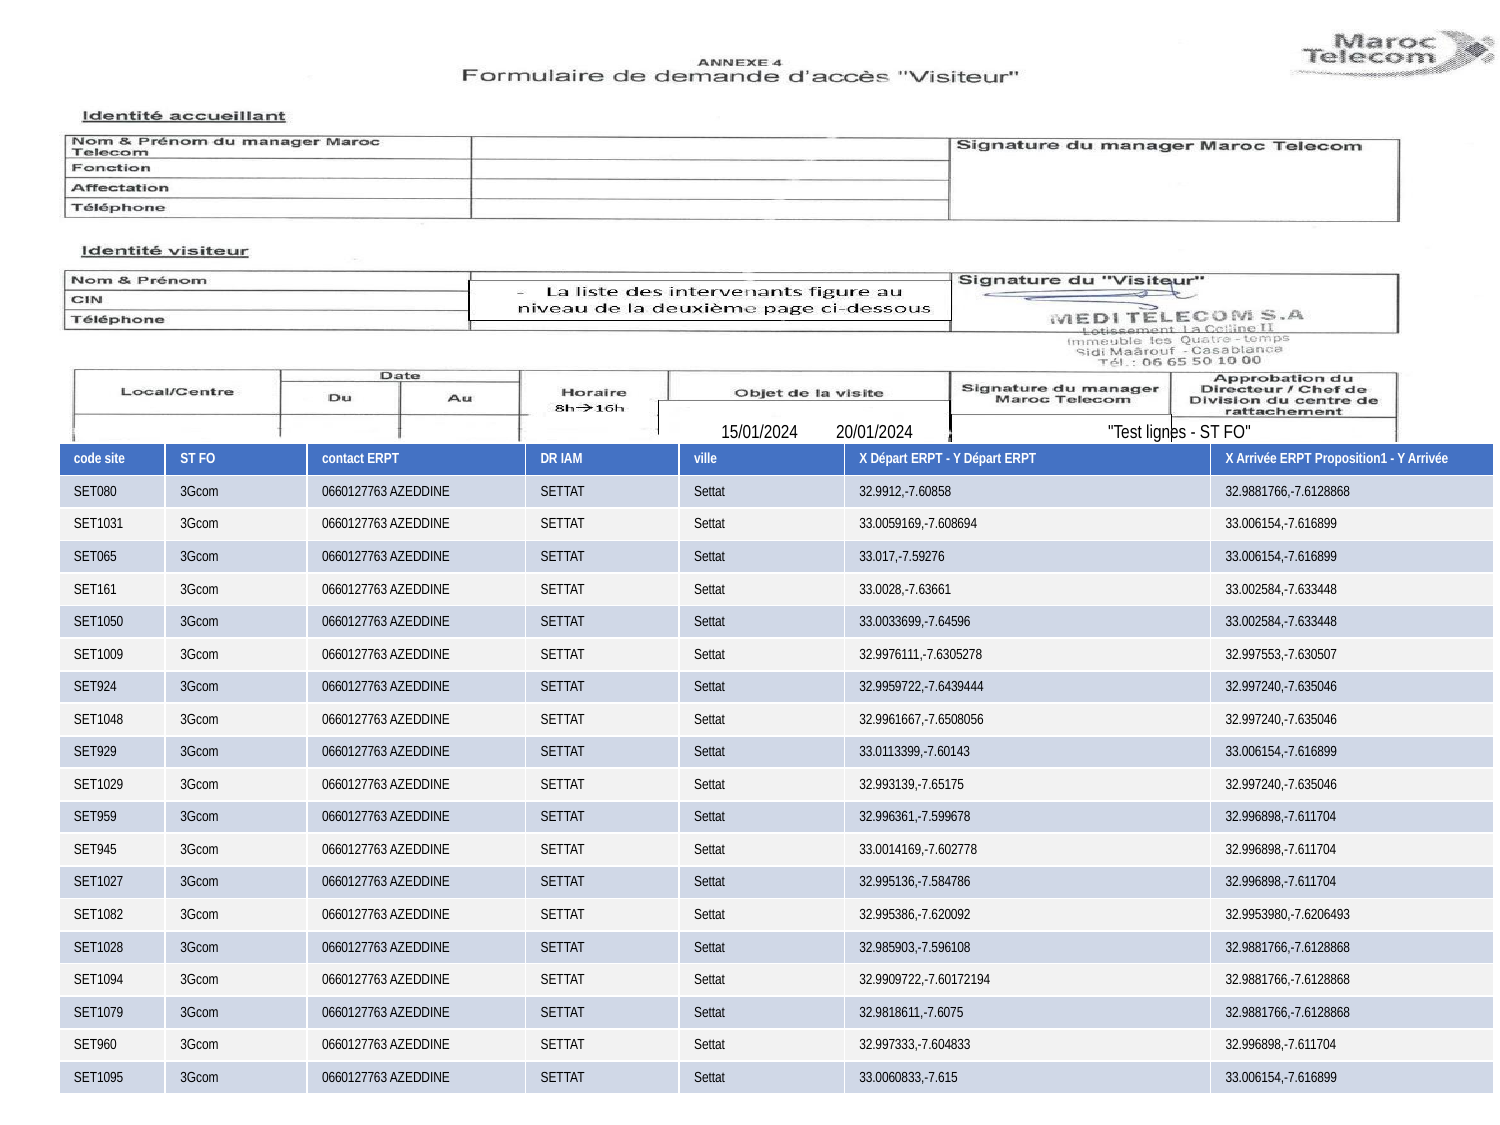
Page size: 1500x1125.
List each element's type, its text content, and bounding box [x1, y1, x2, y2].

table_cell SET1079 [60, 997, 164, 1028]
table_cell Settat [680, 899, 844, 930]
table_cell SETTAT [526, 1062, 678, 1093]
table_cell 3Gcom [166, 802, 306, 832]
picture [58, 29, 1500, 444]
table_cell 0660127763 AZEDDINE [308, 1030, 525, 1060]
table_cell SETTAT [526, 574, 678, 605]
table_cell 33.0113399,-7.60143 [845, 737, 1210, 767]
table_cell Settat [680, 802, 844, 832]
table_cell 32.995386,-7.620092 [845, 899, 1210, 930]
table_header contact ERPT [308, 452, 525, 475]
table_cell 3Gcom [166, 574, 306, 605]
table_cell 33.0060833,-7.615 [845, 1062, 1210, 1093]
table_header X Arrivée ERPT Proposition1 - Y Arrivée [1211, 452, 1493, 475]
table_cell 3Gcom [166, 476, 306, 507]
table_cell SETTAT [526, 704, 678, 735]
table_cell 0660127763 AZEDDINE [308, 997, 525, 1028]
table_cell 32.9912,-7.60858 [845, 476, 1210, 507]
table_cell 0660127763 AZEDDINE [308, 802, 525, 832]
table_cell SETTAT [526, 932, 678, 963]
table_cell Settat [680, 639, 844, 670]
table_cell 3Gcom [166, 1062, 306, 1093]
table_cell SET1050 [60, 606, 164, 637]
table_cell Settat [680, 737, 844, 767]
table_cell SETTAT [526, 1030, 678, 1060]
table_cell SET959 [60, 802, 164, 832]
table_header DR IAM [526, 452, 678, 475]
table_cell 32.997240,-7.635046 [1211, 704, 1493, 735]
table_cell 32.985903,-7.596108 [845, 932, 1210, 963]
table_cell 3Gcom [166, 672, 306, 702]
table_header ville [680, 452, 844, 475]
table_cell 32.9961667,-7.6508056 [845, 704, 1210, 735]
table_cell Settat [680, 834, 844, 865]
table_cell 32.996361,-7.599678 [845, 802, 1210, 832]
table_cell Settat [680, 932, 844, 963]
table_cell 0660127763 AZEDDINE [308, 1062, 525, 1093]
table_cell 0660127763 AZEDDINE [308, 541, 525, 572]
table_cell SET945 [60, 834, 164, 865]
table_cell 3Gcom [166, 834, 306, 865]
table_cell 0660127763 AZEDDINE [308, 964, 525, 995]
table_cell Settat [680, 1030, 844, 1060]
table_cell SET929 [60, 737, 164, 767]
table_cell 32.9959722,-7.6439444 [845, 672, 1210, 702]
table_cell 32.997240,-7.635046 [1211, 769, 1493, 800]
table_cell 0660127763 AZEDDINE [308, 834, 525, 865]
table_cell SETTAT [526, 476, 678, 507]
table_cell SETTAT [526, 672, 678, 702]
table_cell 0660127763 AZEDDINE [308, 639, 525, 670]
table_cell 33.002584,-7.633448 [1211, 606, 1493, 637]
table_cell 32.9818611,-7.6075 [845, 997, 1210, 1028]
table_cell SET1031 [60, 509, 164, 540]
table_cell 33.0059169,-7.608694 [845, 509, 1210, 540]
table_cell SETTAT [526, 997, 678, 1028]
table_cell Settat [680, 574, 844, 605]
table_cell 32.9909722,-7.60172194 [845, 964, 1210, 995]
table_cell 32.9953980,-7.6206493 [1211, 899, 1493, 930]
table_cell SETTAT [526, 639, 678, 670]
table_cell 3Gcom [166, 899, 306, 930]
table_cell SET1094 [60, 964, 164, 995]
table_cell 3Gcom [166, 509, 306, 540]
table_cell 32.996898,-7.611704 [1211, 1030, 1493, 1060]
table_cell 3Gcom [166, 541, 306, 572]
table_cell 0660127763 AZEDDINE [308, 476, 525, 507]
table_cell Settat [680, 672, 844, 702]
table_cell SET1029 [60, 769, 164, 800]
table_cell 33.0028,-7.63661 [845, 574, 1210, 605]
table_cell 32.996898,-7.611704 [1211, 834, 1493, 865]
table_cell 33.006154,-7.616899 [1211, 541, 1493, 572]
table_cell SETTAT [526, 964, 678, 995]
table_header X Départ ERPT - Y Départ ERPT [845, 452, 1210, 475]
table_cell 0660127763 AZEDDINE [308, 899, 525, 930]
table_cell SETTAT [526, 606, 678, 637]
table_cell SET1027 [60, 867, 164, 898]
table_cell Settat [680, 1062, 844, 1093]
table_cell 3Gcom [166, 964, 306, 995]
table_cell SETTAT [526, 737, 678, 767]
table_cell 0660127763 AZEDDINE [308, 932, 525, 963]
table_cell 0660127763 AZEDDINE [308, 704, 525, 735]
table_cell 33.006154,-7.616899 [1211, 509, 1493, 540]
table_cell SET1048 [60, 704, 164, 735]
table_cell 32.9881766,-7.6128868 [1211, 997, 1493, 1028]
table_cell 3Gcom [166, 997, 306, 1028]
table_cell 32.996898,-7.611704 [1211, 802, 1493, 832]
table_cell Settat [680, 769, 844, 800]
table_cell SETTAT [526, 509, 678, 540]
table_cell Settat [680, 997, 844, 1028]
table_cell 32.997553,-7.630507 [1211, 639, 1493, 670]
table_cell Settat [680, 867, 844, 898]
table_cell 32.995136,-7.584786 [845, 867, 1210, 898]
table_cell SET065 [60, 541, 164, 572]
table_cell SET080 [60, 476, 164, 507]
table_header ST FO [166, 452, 306, 475]
table_cell 0660127763 AZEDDINE [308, 509, 525, 540]
table_cell 3Gcom [166, 606, 306, 637]
table_cell SET1095 [60, 1062, 164, 1093]
table_cell SETTAT [526, 899, 678, 930]
table_cell 0660127763 AZEDDINE [308, 606, 525, 637]
table_cell 32.9976111,-7.6305278 [845, 639, 1210, 670]
table_cell 33.006154,-7.616899 [1211, 737, 1493, 767]
table_cell 33.0014169,-7.602778 [845, 834, 1210, 865]
table_cell SETTAT [526, 769, 678, 800]
table_cell 32.993139,-7.65175 [845, 769, 1210, 800]
table_cell Settat [680, 541, 844, 572]
table_cell 32.997240,-7.635046 [1211, 672, 1493, 702]
table_cell 3Gcom [166, 737, 306, 767]
table_cell SET1009 [60, 639, 164, 670]
table_cell SETTAT [526, 867, 678, 898]
table_cell 3Gcom [166, 867, 306, 898]
table_cell 0660127763 AZEDDINE [308, 574, 525, 605]
table_cell SETTAT [526, 802, 678, 832]
table_cell Settat [680, 606, 844, 637]
table_cell Settat [680, 476, 844, 507]
table_cell 3Gcom [166, 769, 306, 800]
table_cell Settat [680, 509, 844, 540]
table_cell 32.9881766,-7.6128868 [1211, 964, 1493, 995]
table_cell 33.0033699,-7.64596 [845, 606, 1210, 637]
table_header code site [60, 452, 164, 475]
table_cell SET924 [60, 672, 164, 702]
table_cell 33.006154,-7.616899 [1211, 1062, 1493, 1093]
table_cell 0660127763 AZEDDINE [308, 737, 525, 767]
table_cell SETTAT [526, 834, 678, 865]
table_cell 33.002584,-7.633448 [1211, 574, 1493, 605]
table_cell 3Gcom [166, 1030, 306, 1060]
table_cell SET1082 [60, 899, 164, 930]
table_cell SET161 [60, 574, 164, 605]
table_cell 32.9881766,-7.6128868 [1211, 476, 1493, 507]
table_cell 3Gcom [166, 639, 306, 670]
table_cell SET960 [60, 1030, 164, 1060]
table_cell 0660127763 AZEDDINE [308, 769, 525, 800]
table_cell 32.9881766,-7.6128868 [1211, 932, 1493, 963]
table_cell 0660127763 AZEDDINE [308, 867, 525, 898]
table_cell 3Gcom [166, 704, 306, 735]
table_cell Settat [680, 704, 844, 735]
table_cell 33.017,-7.59276 [845, 541, 1210, 572]
table_cell 0660127763 AZEDDINE [308, 672, 525, 702]
table_cell 32.996898,-7.611704 [1211, 867, 1493, 898]
table_cell SETTAT [526, 541, 678, 572]
table_cell SET1028 [60, 932, 164, 963]
table_cell 32.997333,-7.604833 [845, 1030, 1210, 1060]
table_cell Settat [680, 964, 844, 995]
table_cell 3Gcom [166, 932, 306, 963]
